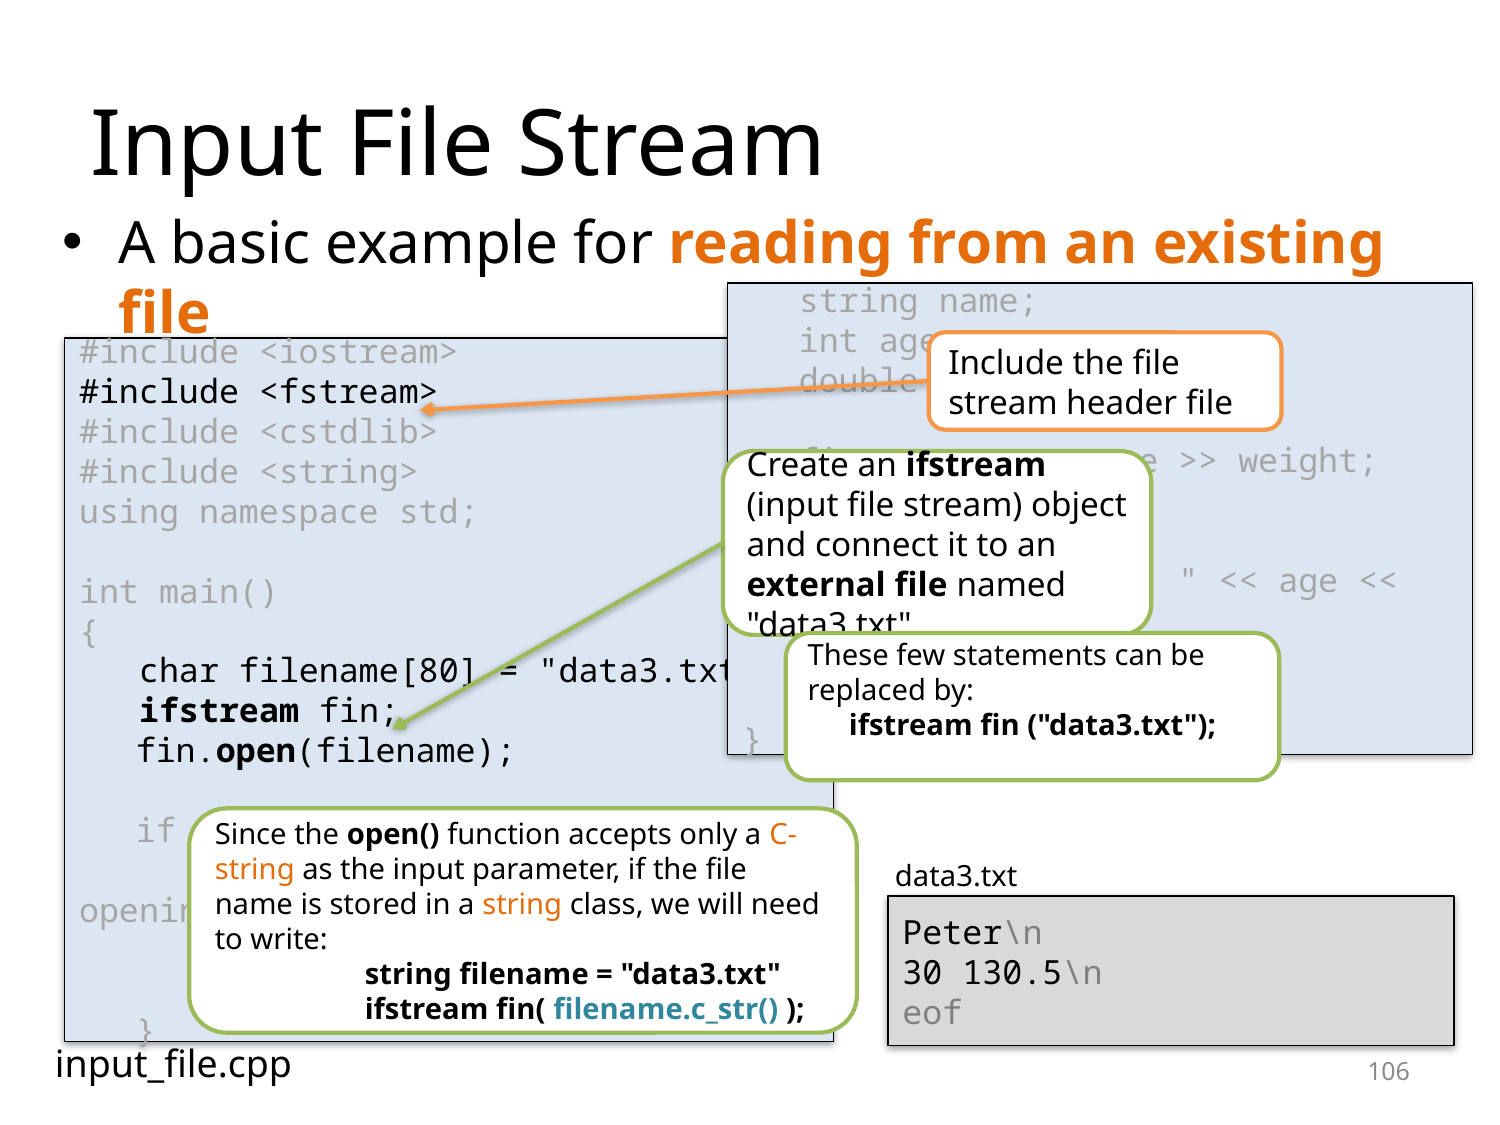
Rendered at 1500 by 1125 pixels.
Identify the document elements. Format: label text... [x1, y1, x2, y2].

text_box data3.txt [880, 849, 1033, 900]
text_box Since the open() function accepts only a C-string as the input parameter, if the file name is stored in a string class, we will need to write: string filename = "data3.txt" ifstream fin( filename.c_str() ); [187, 806, 859, 1035]
text_box These few statements can be replaced by: ifstream fin ("data3.txt"); [783, 630, 1282, 783]
text_box #include <iostream> #include <fstream> #include <cstdlib> #include <string> using namespace std; int main() { char filename[80] = "data3.txt"; ifstream fin; fin.open(filename); if ( fin.fail() ){ cout << "Error in file opening!" << endl; exit(1); } [64, 337, 834, 1032]
text_box Include the file stream header file [926, 330, 1284, 432]
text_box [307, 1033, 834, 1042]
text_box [419, 380, 930, 411]
text_box string name; int age; double weight; fin >> name >> age >> weight; fin.close(); cout << name << ", " << age << ", " << weight << endl; return 0; } [727, 282, 1473, 755]
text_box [392, 542, 724, 730]
text_box input_file.cpp [40, 1032, 307, 1093]
title Input File Stream [75, 45, 1425, 197]
text_box Peter\n 30 130.5\n eof [887, 895, 1455, 1046]
slide_number 106 [1074, 1042, 1425, 1103]
text_box Create an ifstream (input file stream) object and connect it to an external file named "data3.txt" [720, 448, 1154, 637]
list A basic example for reading from an existing file [47, 197, 1456, 1022]
